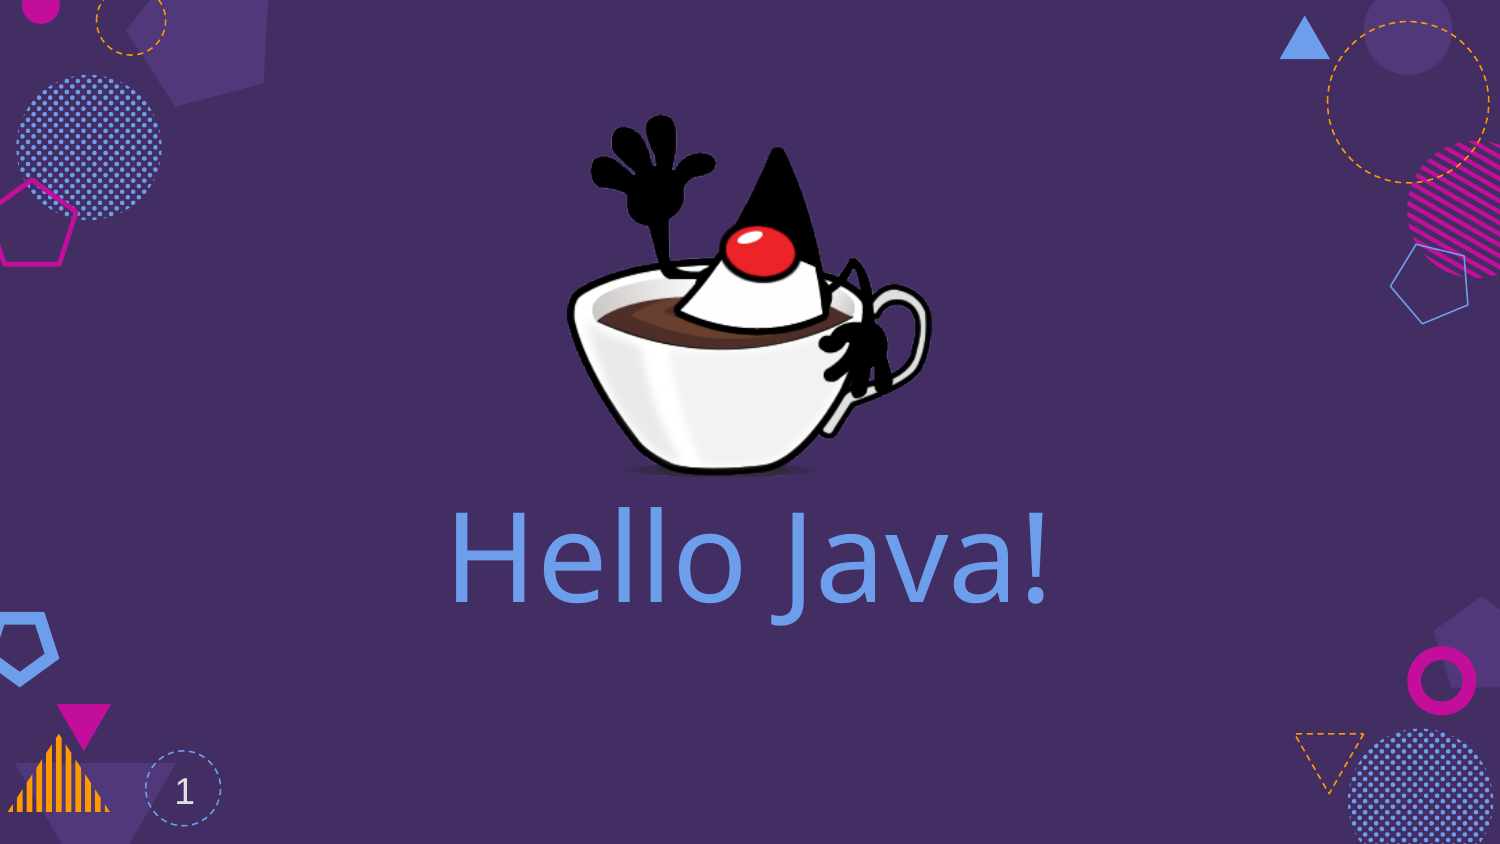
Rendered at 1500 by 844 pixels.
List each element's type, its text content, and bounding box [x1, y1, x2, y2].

text_box 1 [148, 759, 221, 820]
picture [566, 114, 932, 477]
text_box [1377, 759, 1468, 844]
title Hello Java! [268, 503, 1230, 602]
